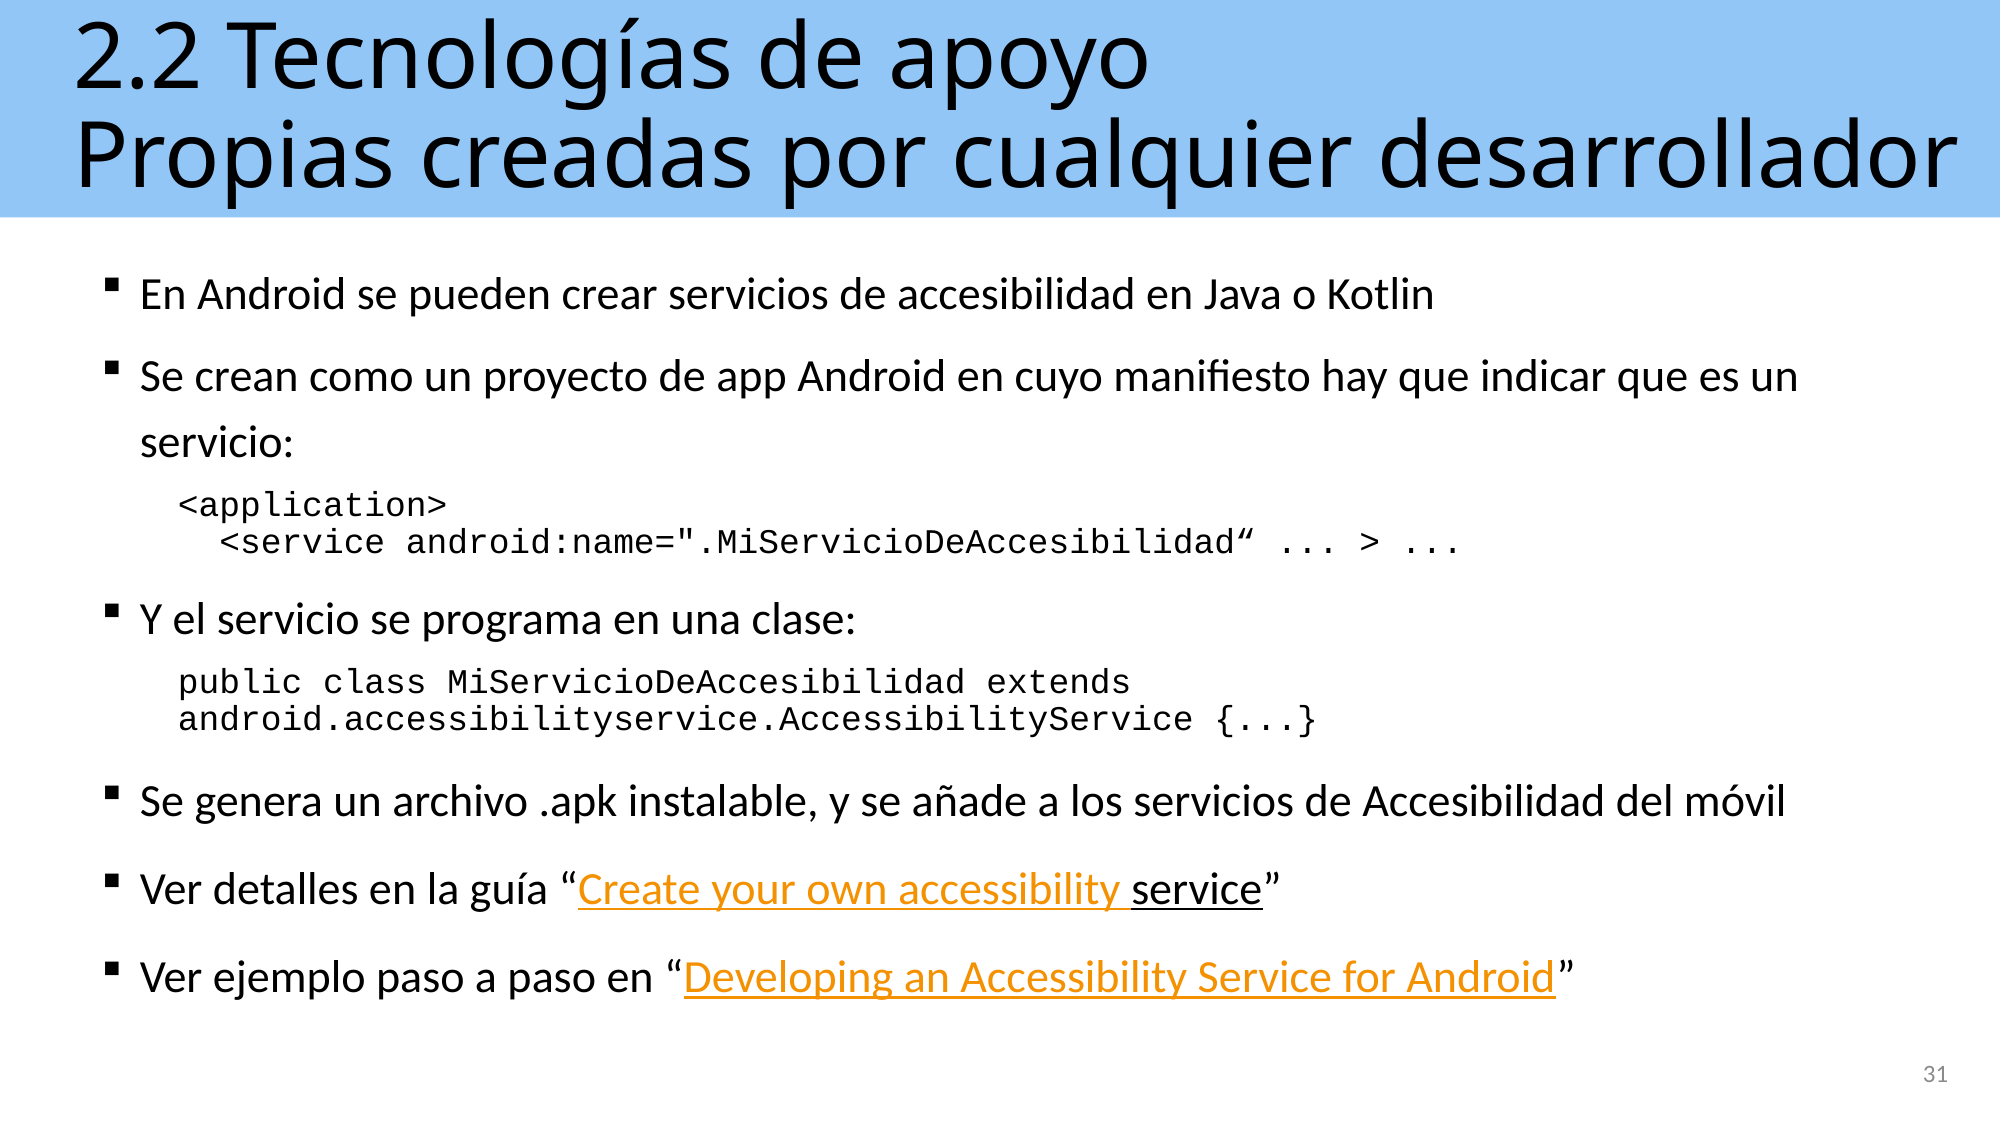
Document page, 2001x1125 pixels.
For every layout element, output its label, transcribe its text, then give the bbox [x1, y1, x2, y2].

list En Android se pueden crear servicios de accesibilidad en Java o Kotlin Se crean como un proyecto de app Android en cuyo manifiesto hay que indicar que es un servicio: <application> <service android:name=".MiServicioDeAccesibilidad“ ... > ... Y el servicio se programa en una clase: public class MiServicioDeAccesibilidad extends android.accessibilityservice.AccessibilityService {...} Se genera un archivo .apk instalable, y se añade a los servicios de Accesibilidad del móvil Ver detalles en la guía “Create your own accessibility service” Ver ejemplo paso a paso en “Developing an Accessibility Service for Android” [86, 244, 1896, 1016]
title 2.2 Tecnologías de apoyo Propias creadas por cualquier desarrollador [0, 0, 2000, 218]
slide_number 31 [1513, 1042, 1964, 1103]
